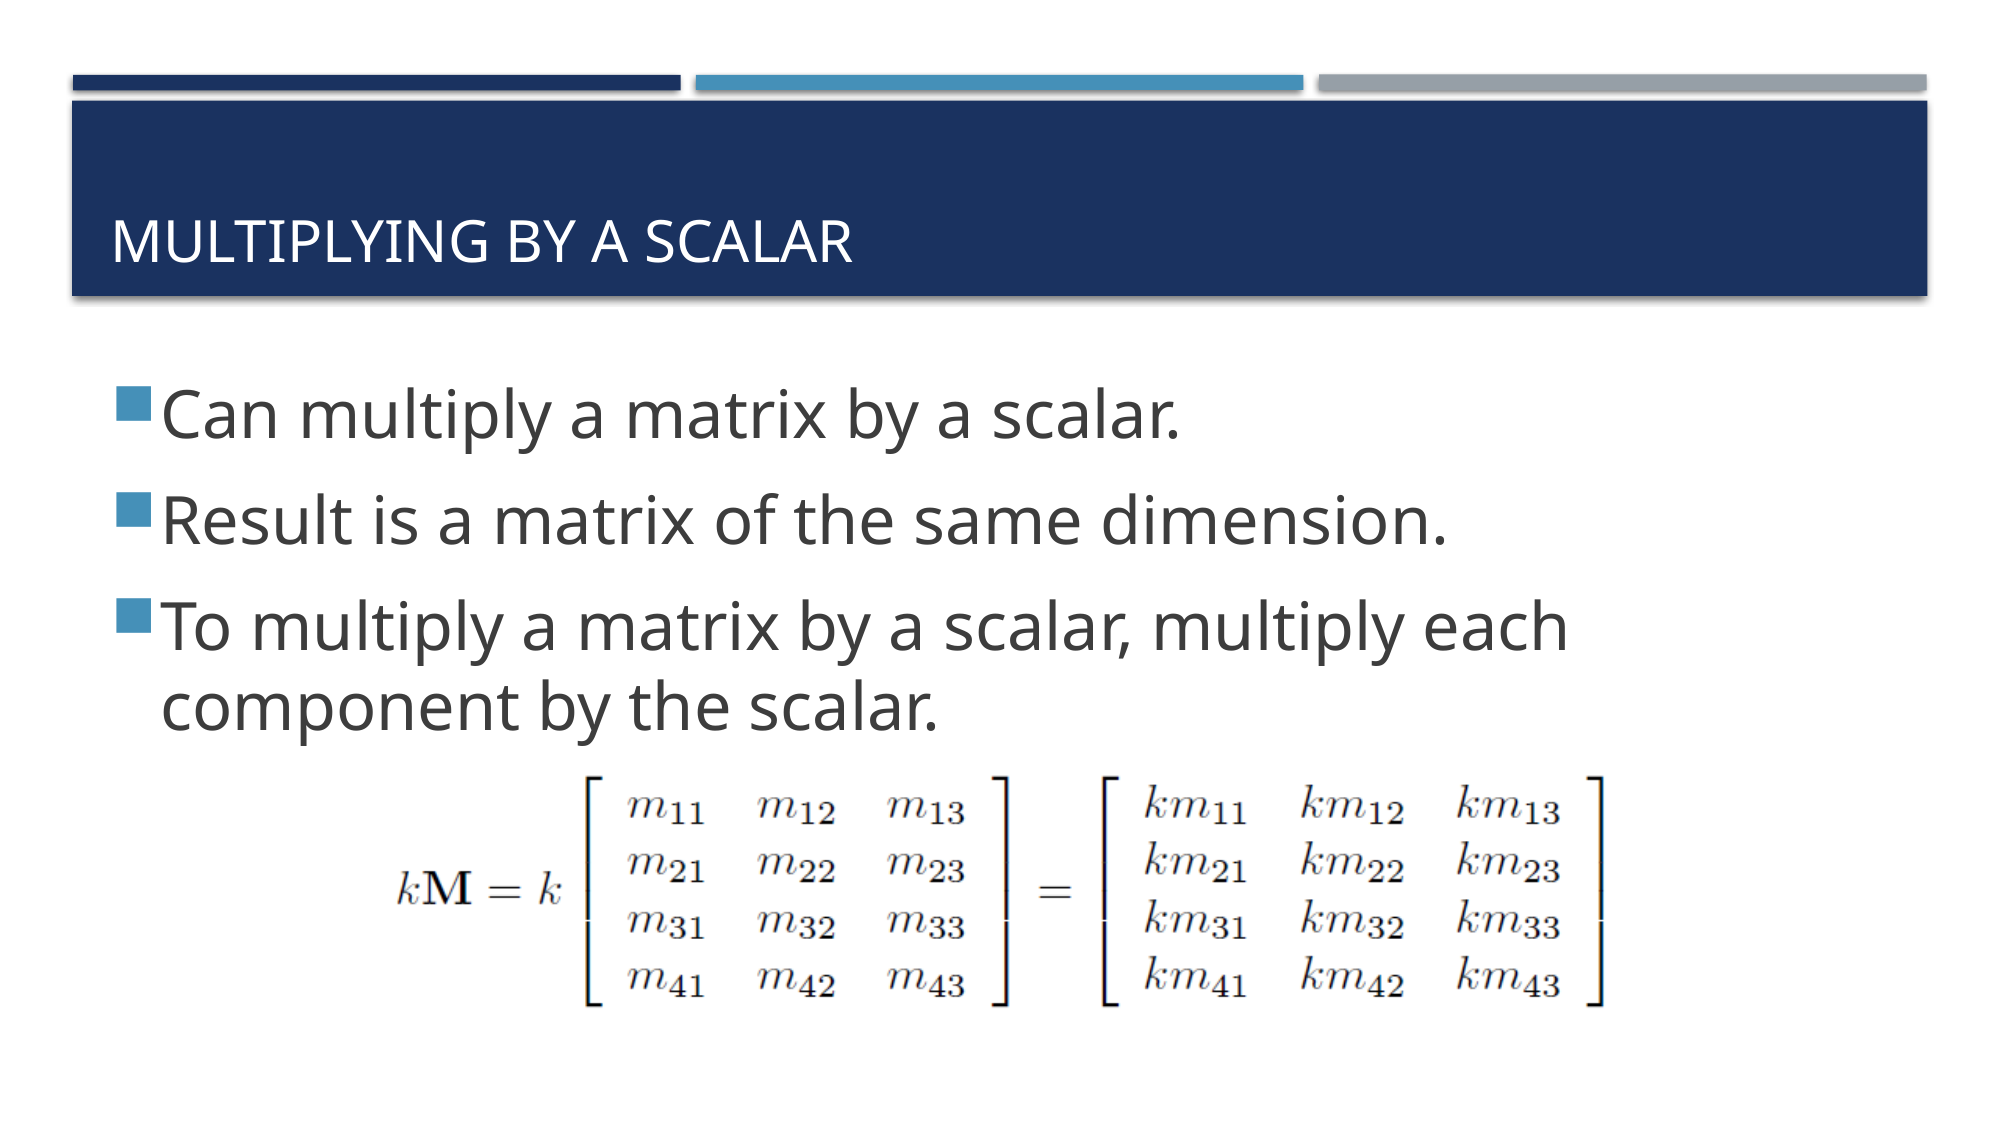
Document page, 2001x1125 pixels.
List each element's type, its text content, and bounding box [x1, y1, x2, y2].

title Multiplying By a Scalar [95, 115, 1905, 282]
list Can multiply a matrix by a scalar. Result is a matrix of the same dimension. To multiply a matrix by a scalar, multiply each component by the scalar. [95, 357, 1905, 759]
picture [386, 774, 1613, 1017]
